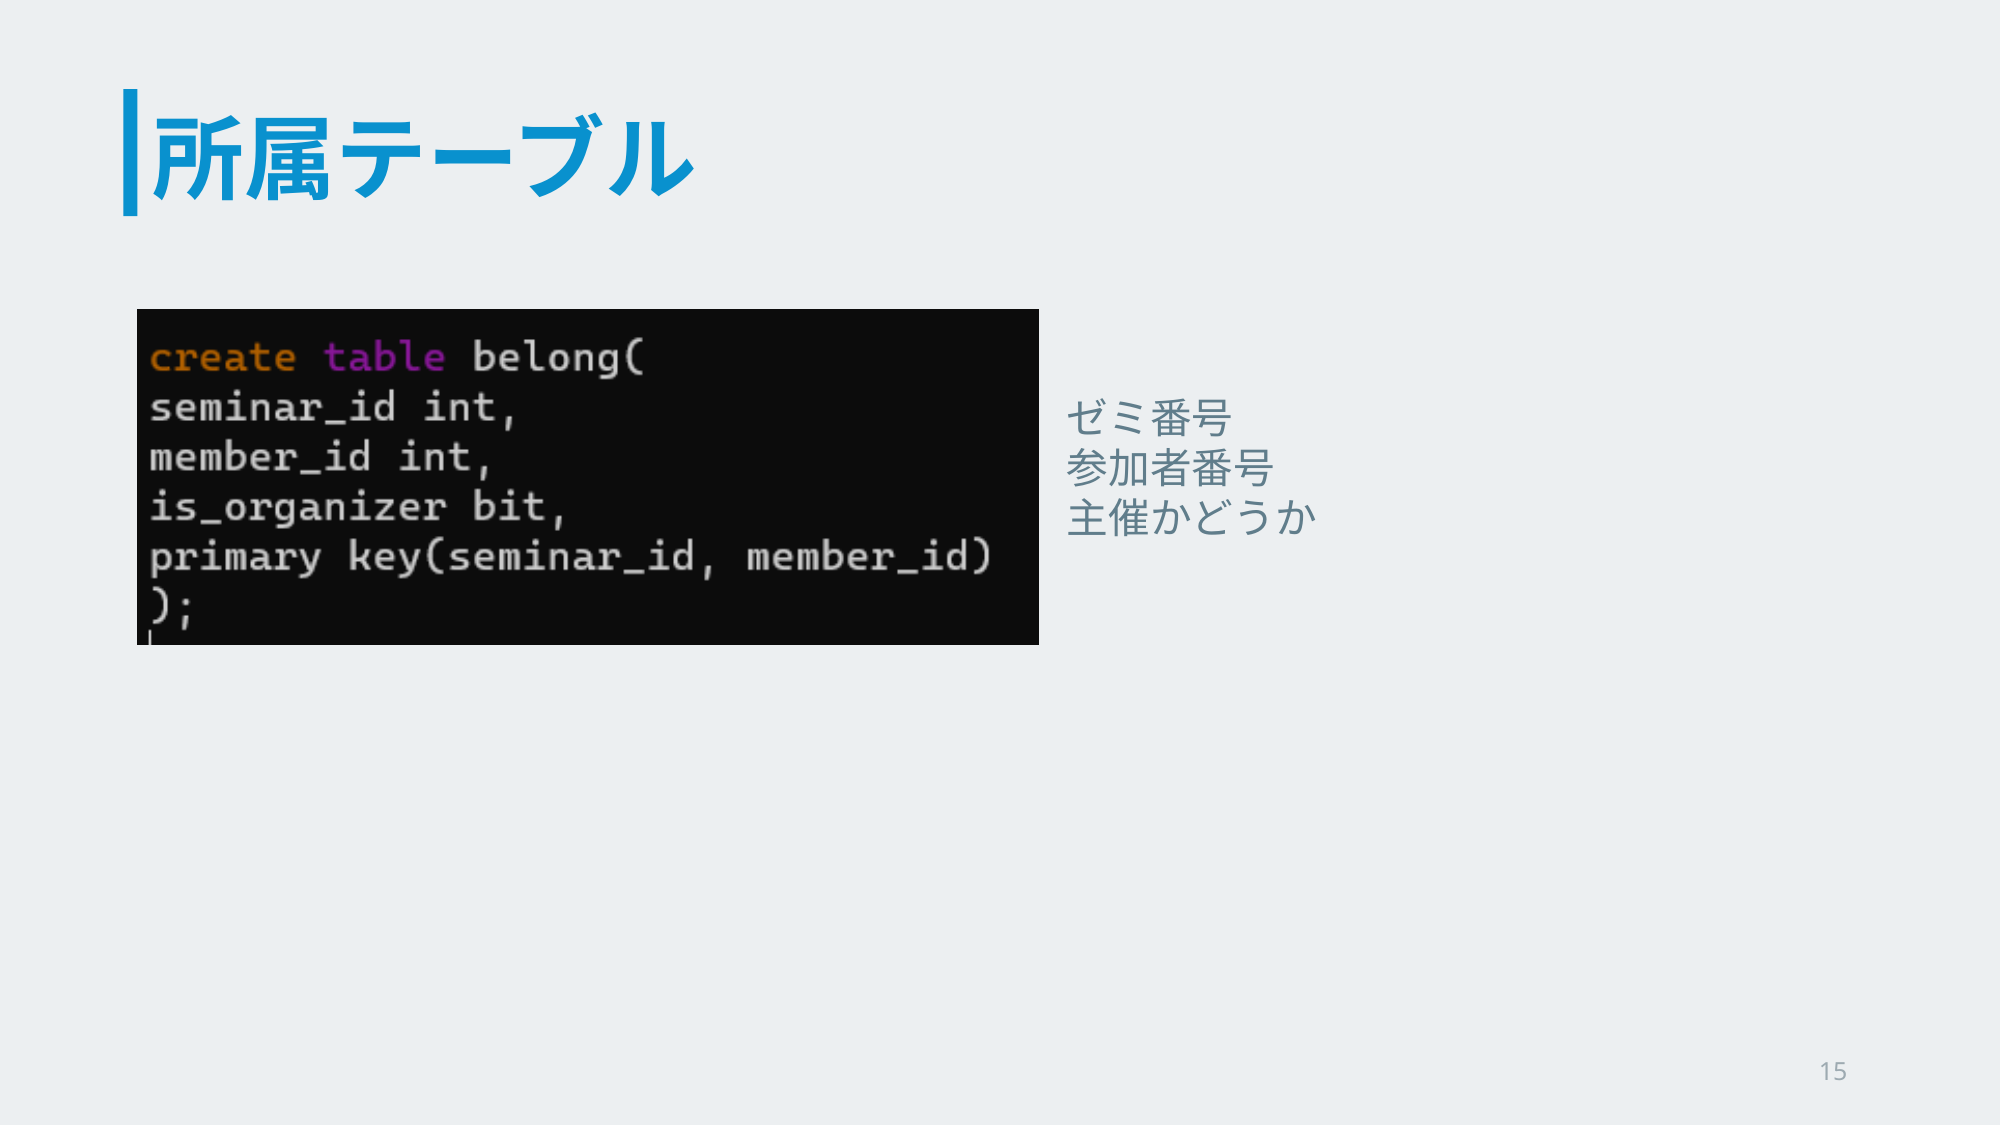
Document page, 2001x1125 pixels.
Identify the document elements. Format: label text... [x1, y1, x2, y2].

slide_number 15 [1412, 1042, 1863, 1103]
text_box ゼミ番号 参加者番号 主催かどうか [1051, 384, 2000, 550]
title 所属テーブル [137, 98, 1863, 226]
picture [137, 309, 1039, 645]
